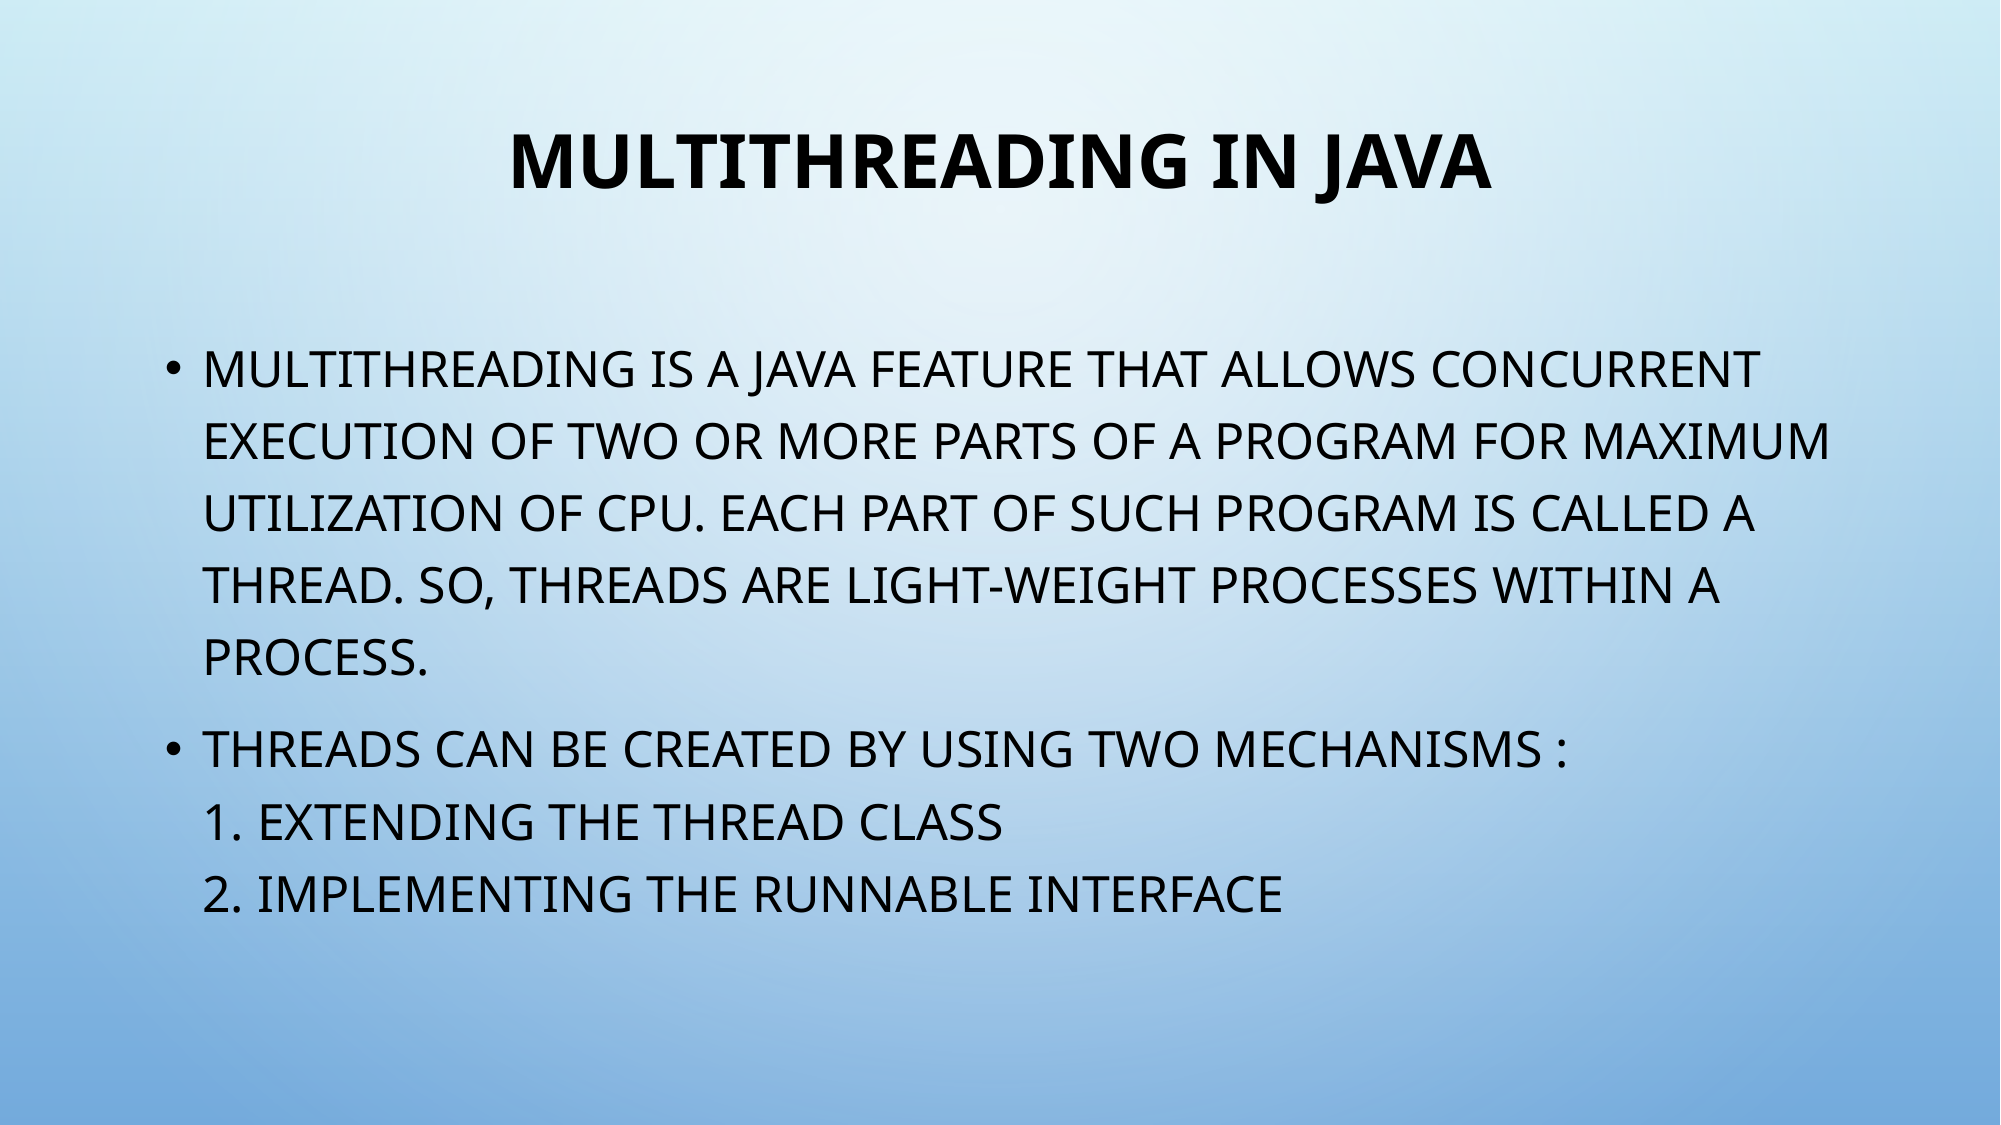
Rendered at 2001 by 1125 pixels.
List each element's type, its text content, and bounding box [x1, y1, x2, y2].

title Multithreading in Java [149, 101, 1851, 317]
list Multithreading is a Java feature that allows concurrent execution of two or more parts of a program for maximum utilization of CPU. Each part of such program is called a thread. So, threads are light-weight processes within a process. Threads can be created by using two mechanisms : 1. Extending the Thread class 2. Implementing the Runnable Interface [149, 317, 1851, 1024]
